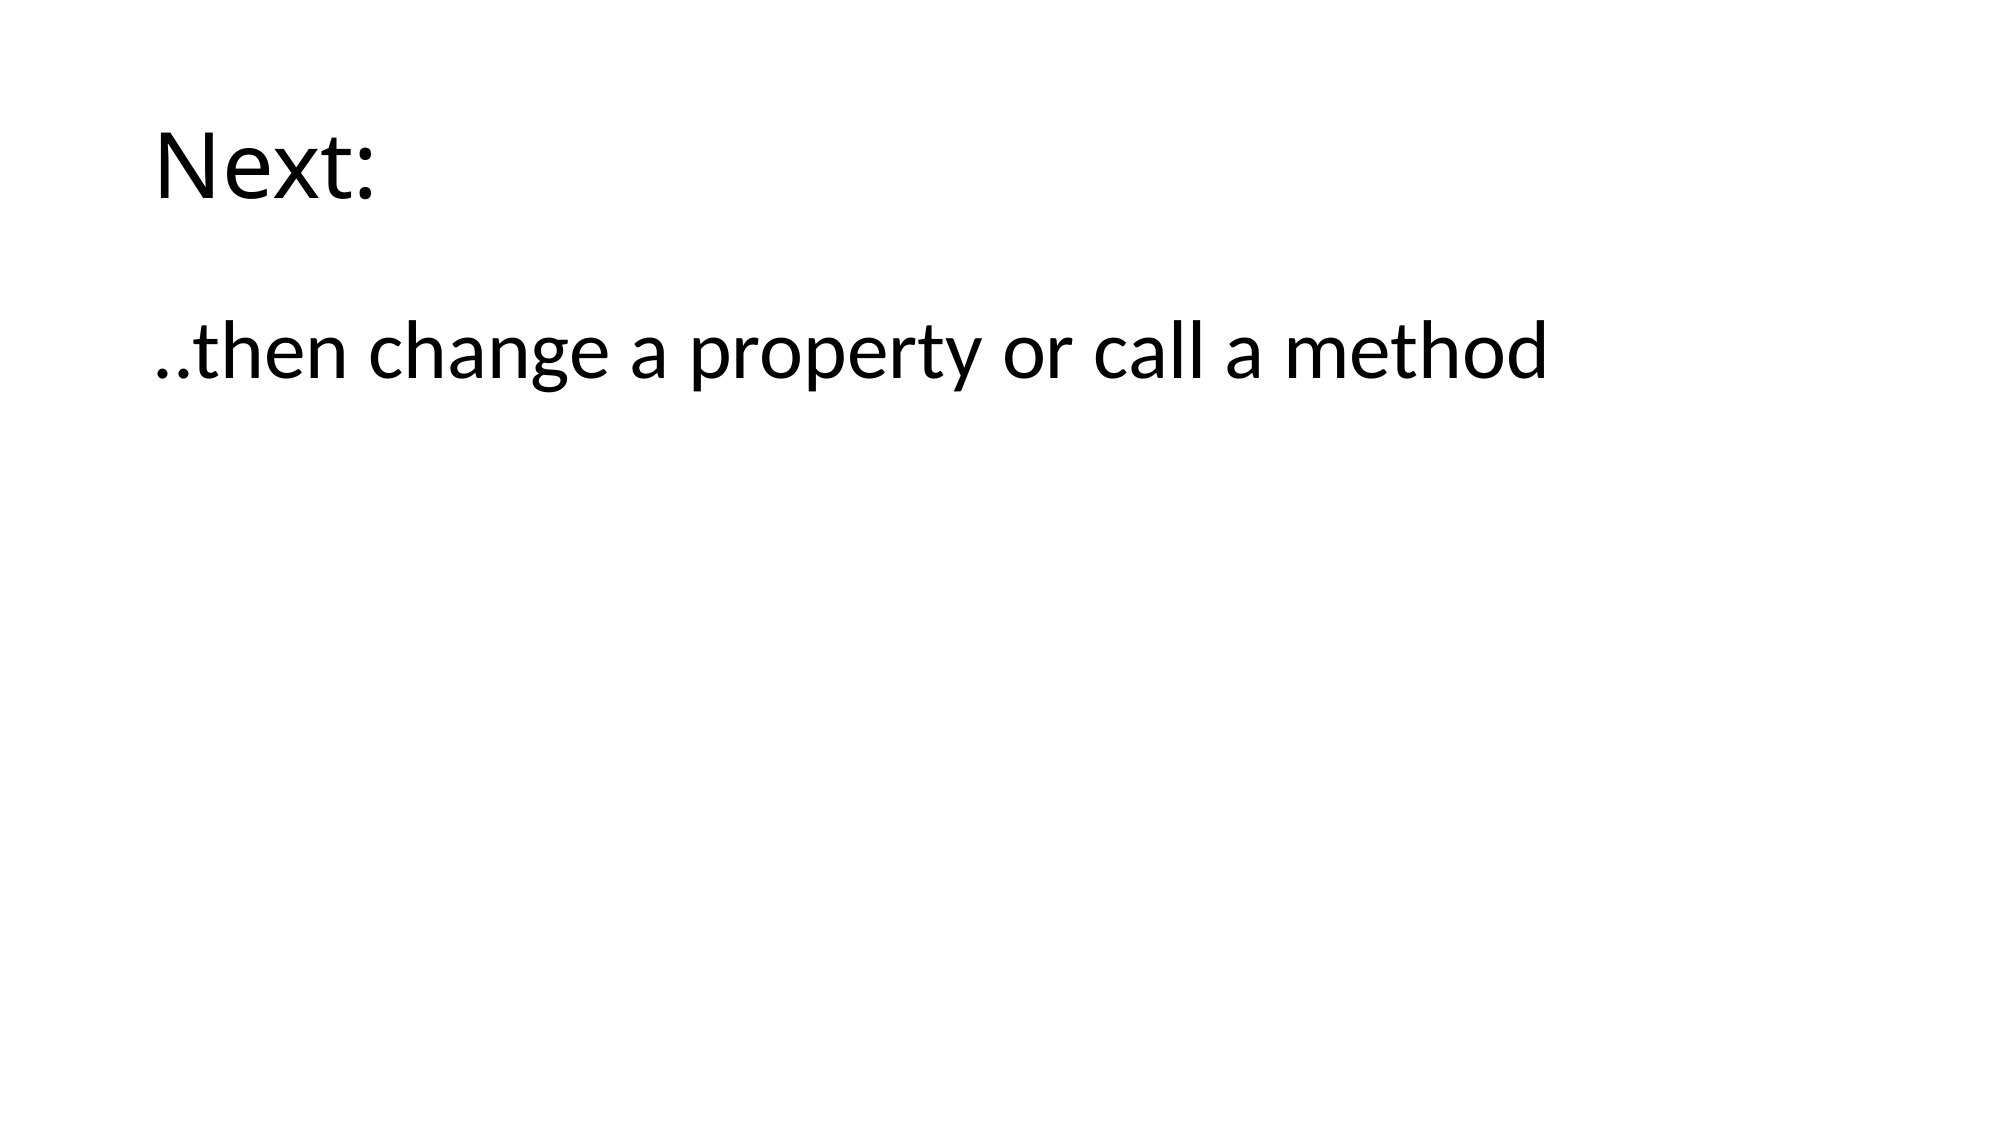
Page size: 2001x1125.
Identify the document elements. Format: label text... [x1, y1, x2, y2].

title Next: [137, 59, 1863, 278]
list ..then change a property or call a method [137, 299, 1863, 1014]
